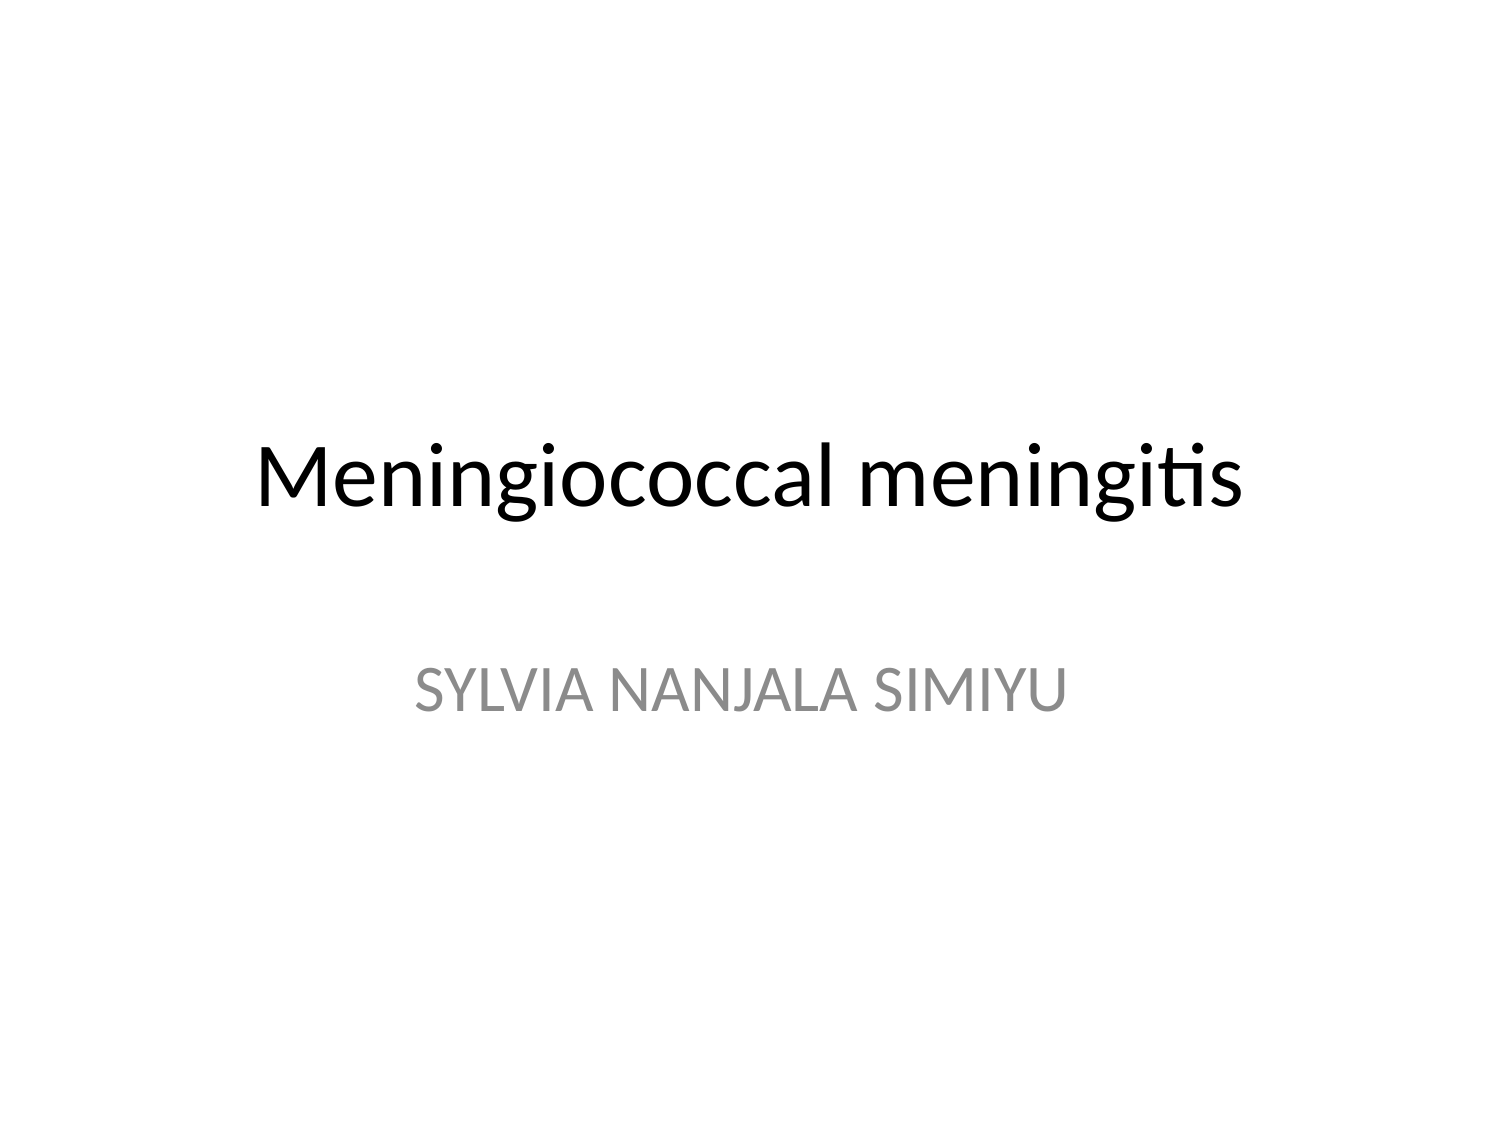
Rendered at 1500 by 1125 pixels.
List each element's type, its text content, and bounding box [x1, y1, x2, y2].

subtitle SYLVIA NANJALA SIMIYU [225, 637, 1275, 925]
title Meningiococcal meningitis [112, 349, 1388, 591]
